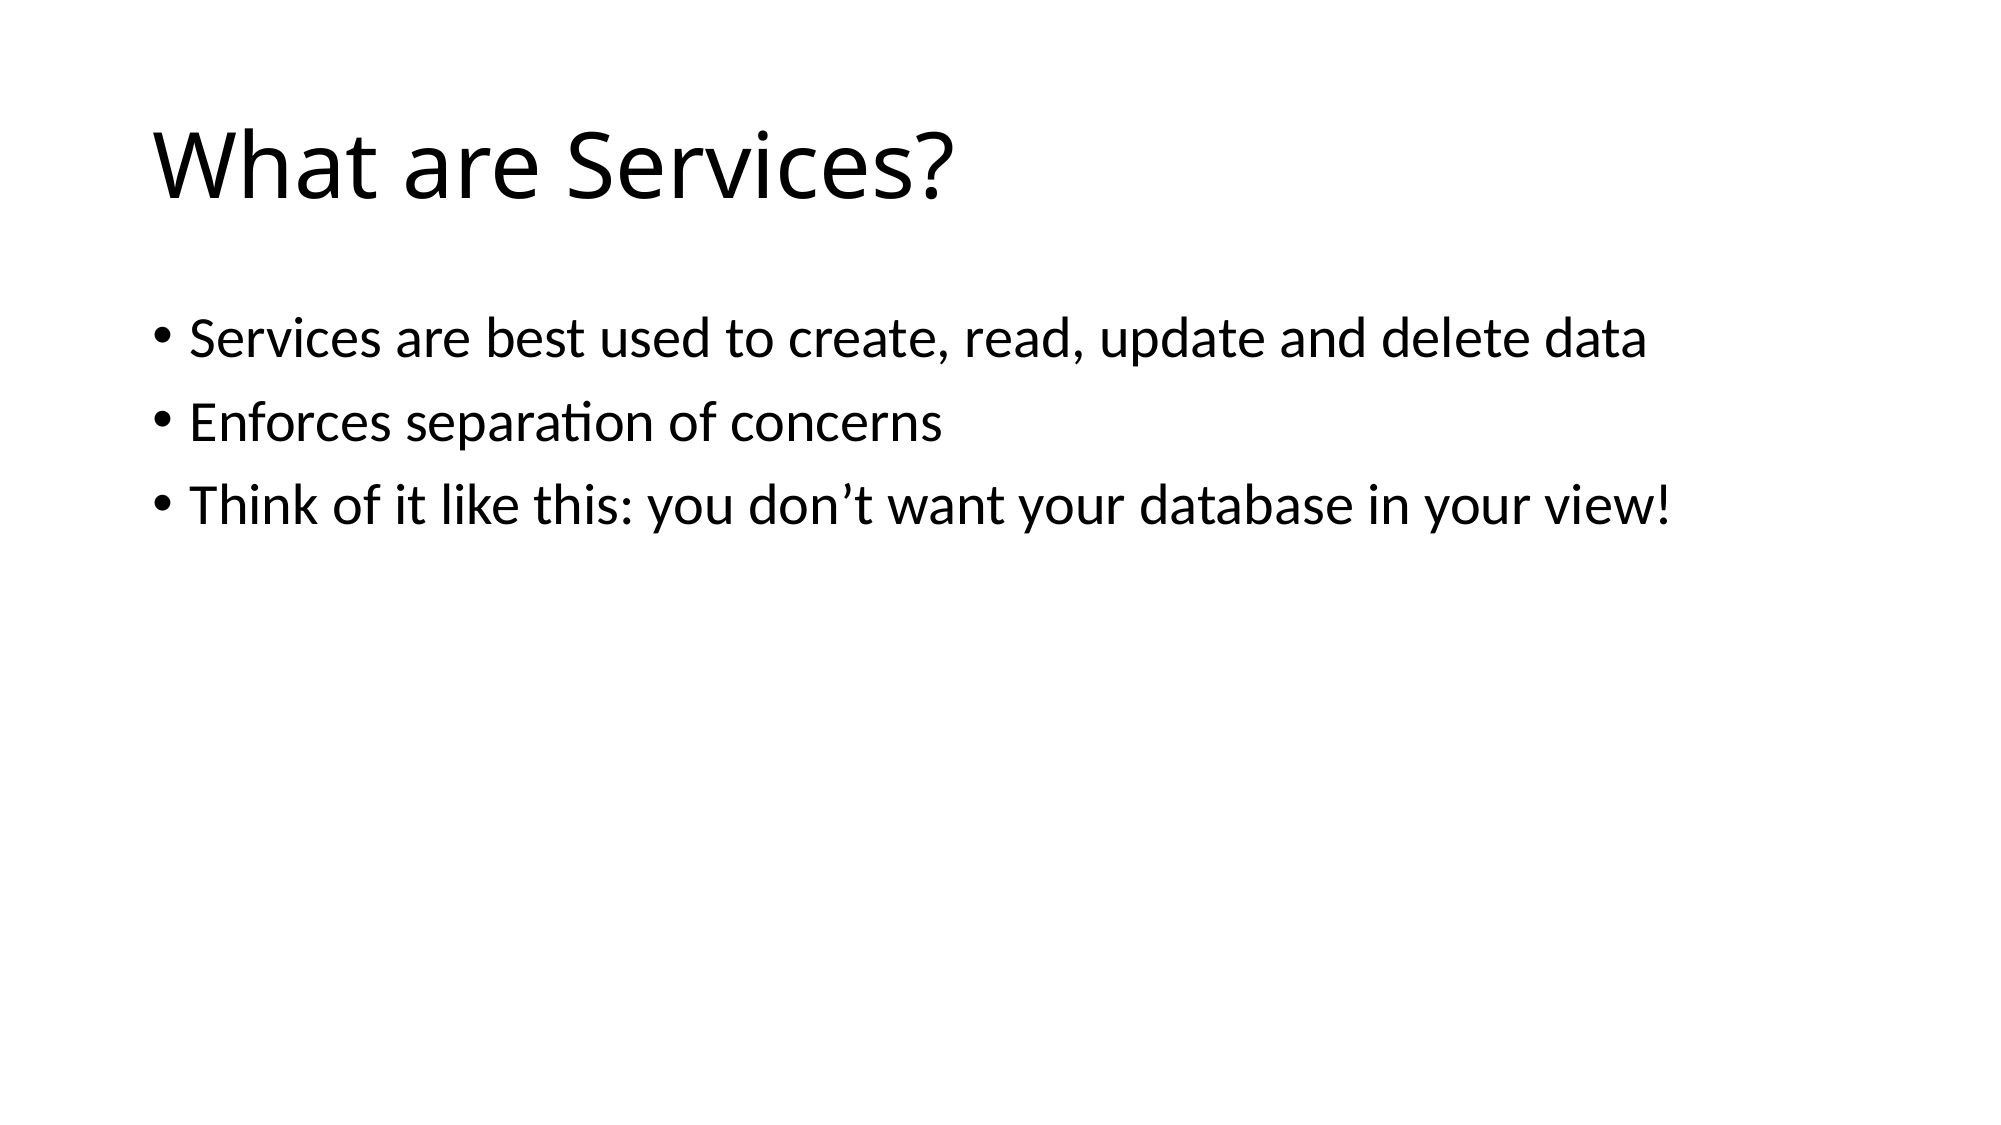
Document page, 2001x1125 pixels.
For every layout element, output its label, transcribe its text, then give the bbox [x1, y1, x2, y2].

list Services are best used to create, read, update and delete data Enforces separation of concerns Think of it like this: you don’t want your database in your view! [137, 299, 1863, 1014]
title What are Services? [137, 59, 1863, 278]
